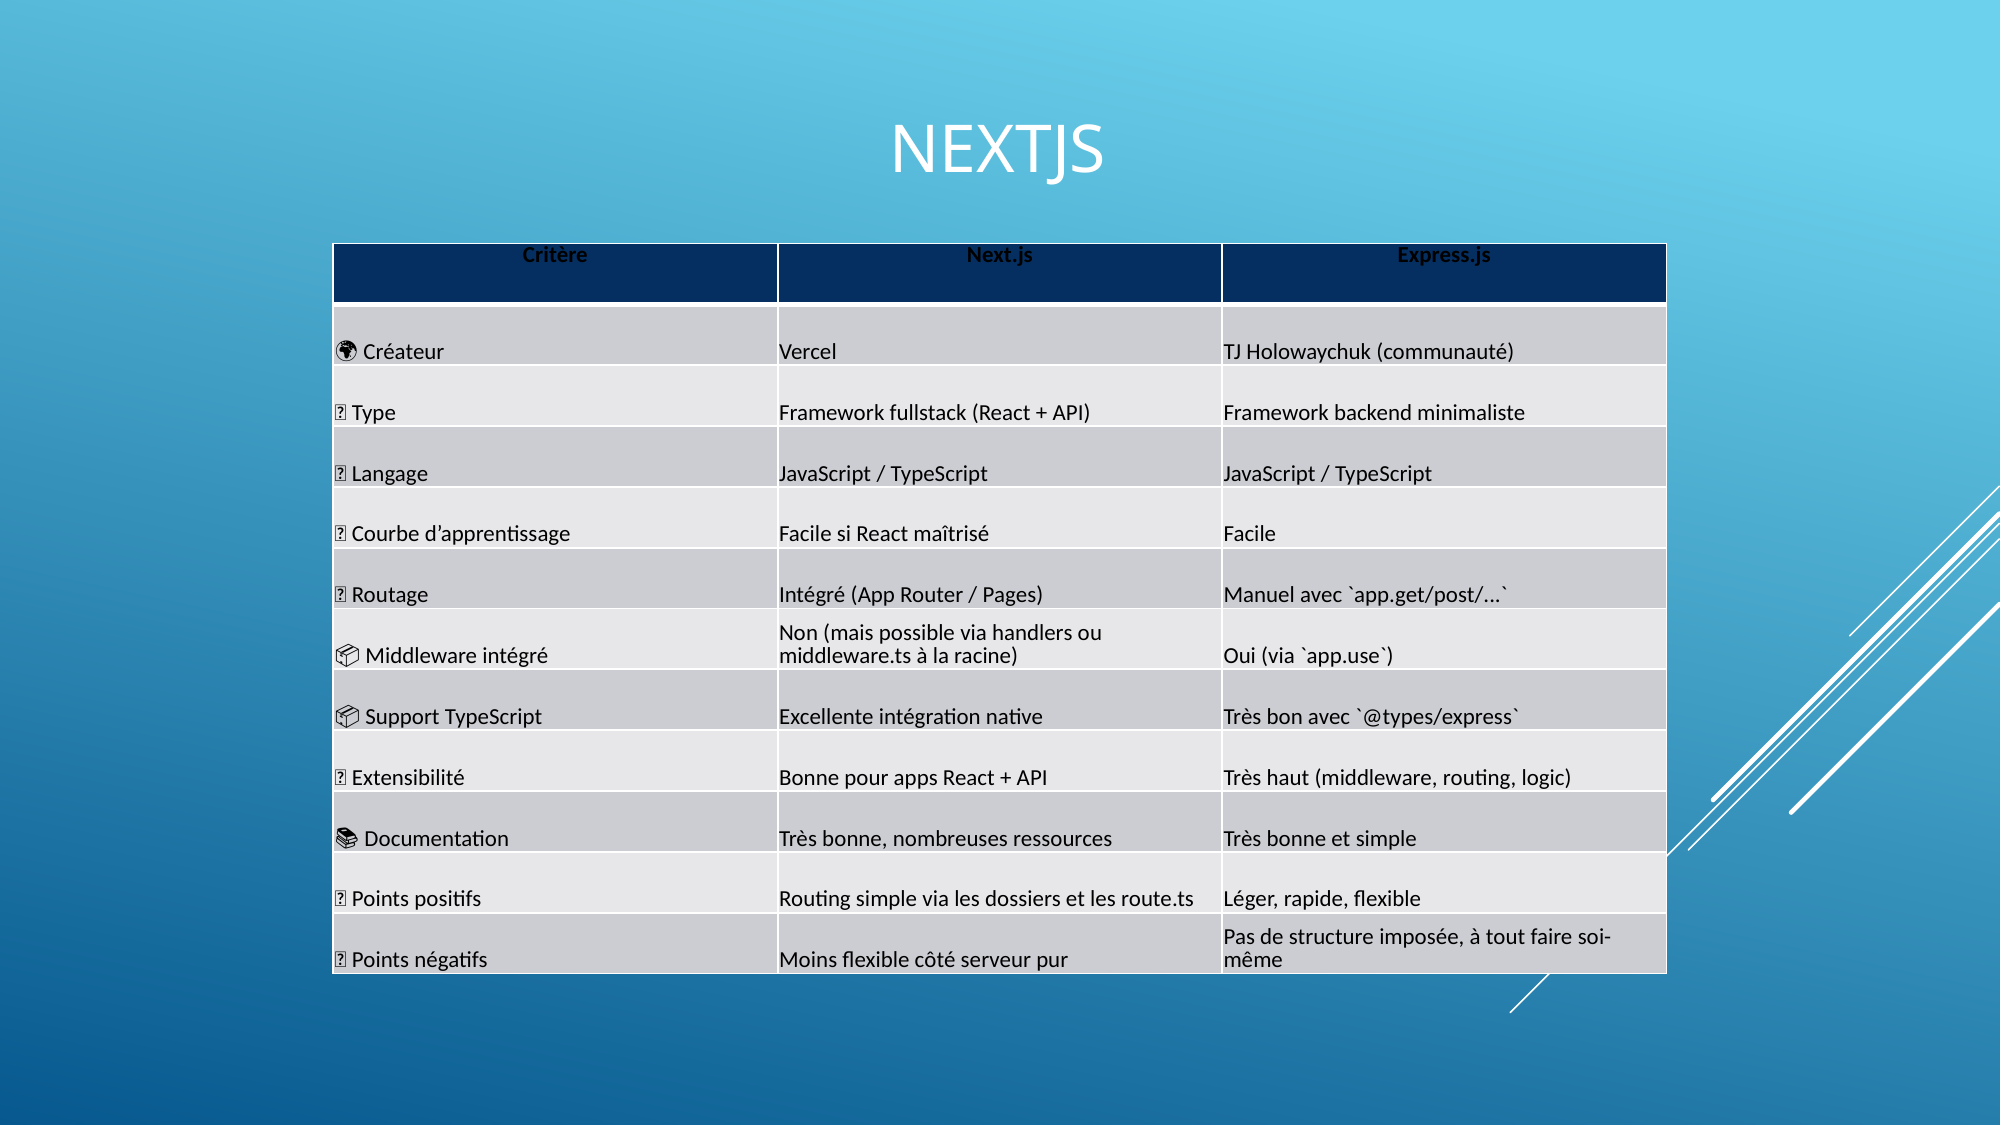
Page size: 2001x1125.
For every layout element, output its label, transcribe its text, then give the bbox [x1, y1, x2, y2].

table_header Next.js [779, 244, 1221, 302]
table_cell Très haut (middleware, routing, logic) [1223, 731, 1666, 790]
table_cell Facile [1223, 488, 1666, 547]
table_cell TJ Holowaychuk (communauté) [1223, 307, 1666, 364]
table_cell Framework fullstack (React + API) [779, 366, 1221, 425]
table_cell Bonne pour apps React + API [779, 731, 1221, 790]
table_header Express.js [1223, 244, 1666, 302]
table_cell Manuel avec `app.get/post/...` [1223, 549, 1666, 608]
table_cell Très bon avec `@types/express` [1223, 670, 1666, 729]
table_cell 🔧 Courbe d’apprentissage [334, 488, 777, 547]
table_cell ✅ Points positifs [334, 853, 777, 912]
table_cell Non (mais possible via handlers ou middleware.ts à la racine) [779, 609, 1221, 668]
table_cell JavaScript / TypeScript [1223, 427, 1666, 486]
table_cell Très bonne et simple [1223, 792, 1666, 851]
title NextJS [874, 90, 1126, 193]
table_cell Moins flexible côté serveur pur [779, 914, 1221, 973]
table_cell 🧱 Type [334, 366, 777, 425]
table_cell 🧩 Extensibilité [334, 731, 777, 790]
table_cell Vercel [779, 307, 1221, 364]
table_cell Routing simple via les dossiers et les route.ts [779, 853, 1221, 912]
table_cell 📦 Middleware intégré [334, 609, 777, 668]
table_cell Léger, rapide, flexible [1223, 853, 1666, 912]
table_cell Oui (via `app.use`) [1223, 609, 1666, 668]
table_cell 🔁 Routage [334, 549, 777, 608]
table_header Critère [334, 244, 777, 302]
table_cell Excellente intégration native [779, 670, 1221, 729]
table_cell Très bonne, nombreuses ressources [779, 792, 1221, 851]
table_cell 🌍 Créateur [334, 307, 777, 364]
table_cell 📚 Documentation [334, 792, 777, 851]
table_cell JavaScript / TypeScript [779, 427, 1221, 486]
table_cell Facile si React maîtrisé [779, 488, 1221, 547]
table_cell Pas de structure imposée, à tout faire soi-même [1223, 914, 1666, 973]
table_cell 📦 Support TypeScript [334, 670, 777, 729]
table_cell 🧠 Langage [334, 427, 777, 486]
table_cell Framework backend minimaliste [1223, 366, 1666, 425]
table_cell Intégré (App Router / Pages) [779, 549, 1221, 608]
table_cell ❌ Points négatifs [334, 914, 777, 973]
